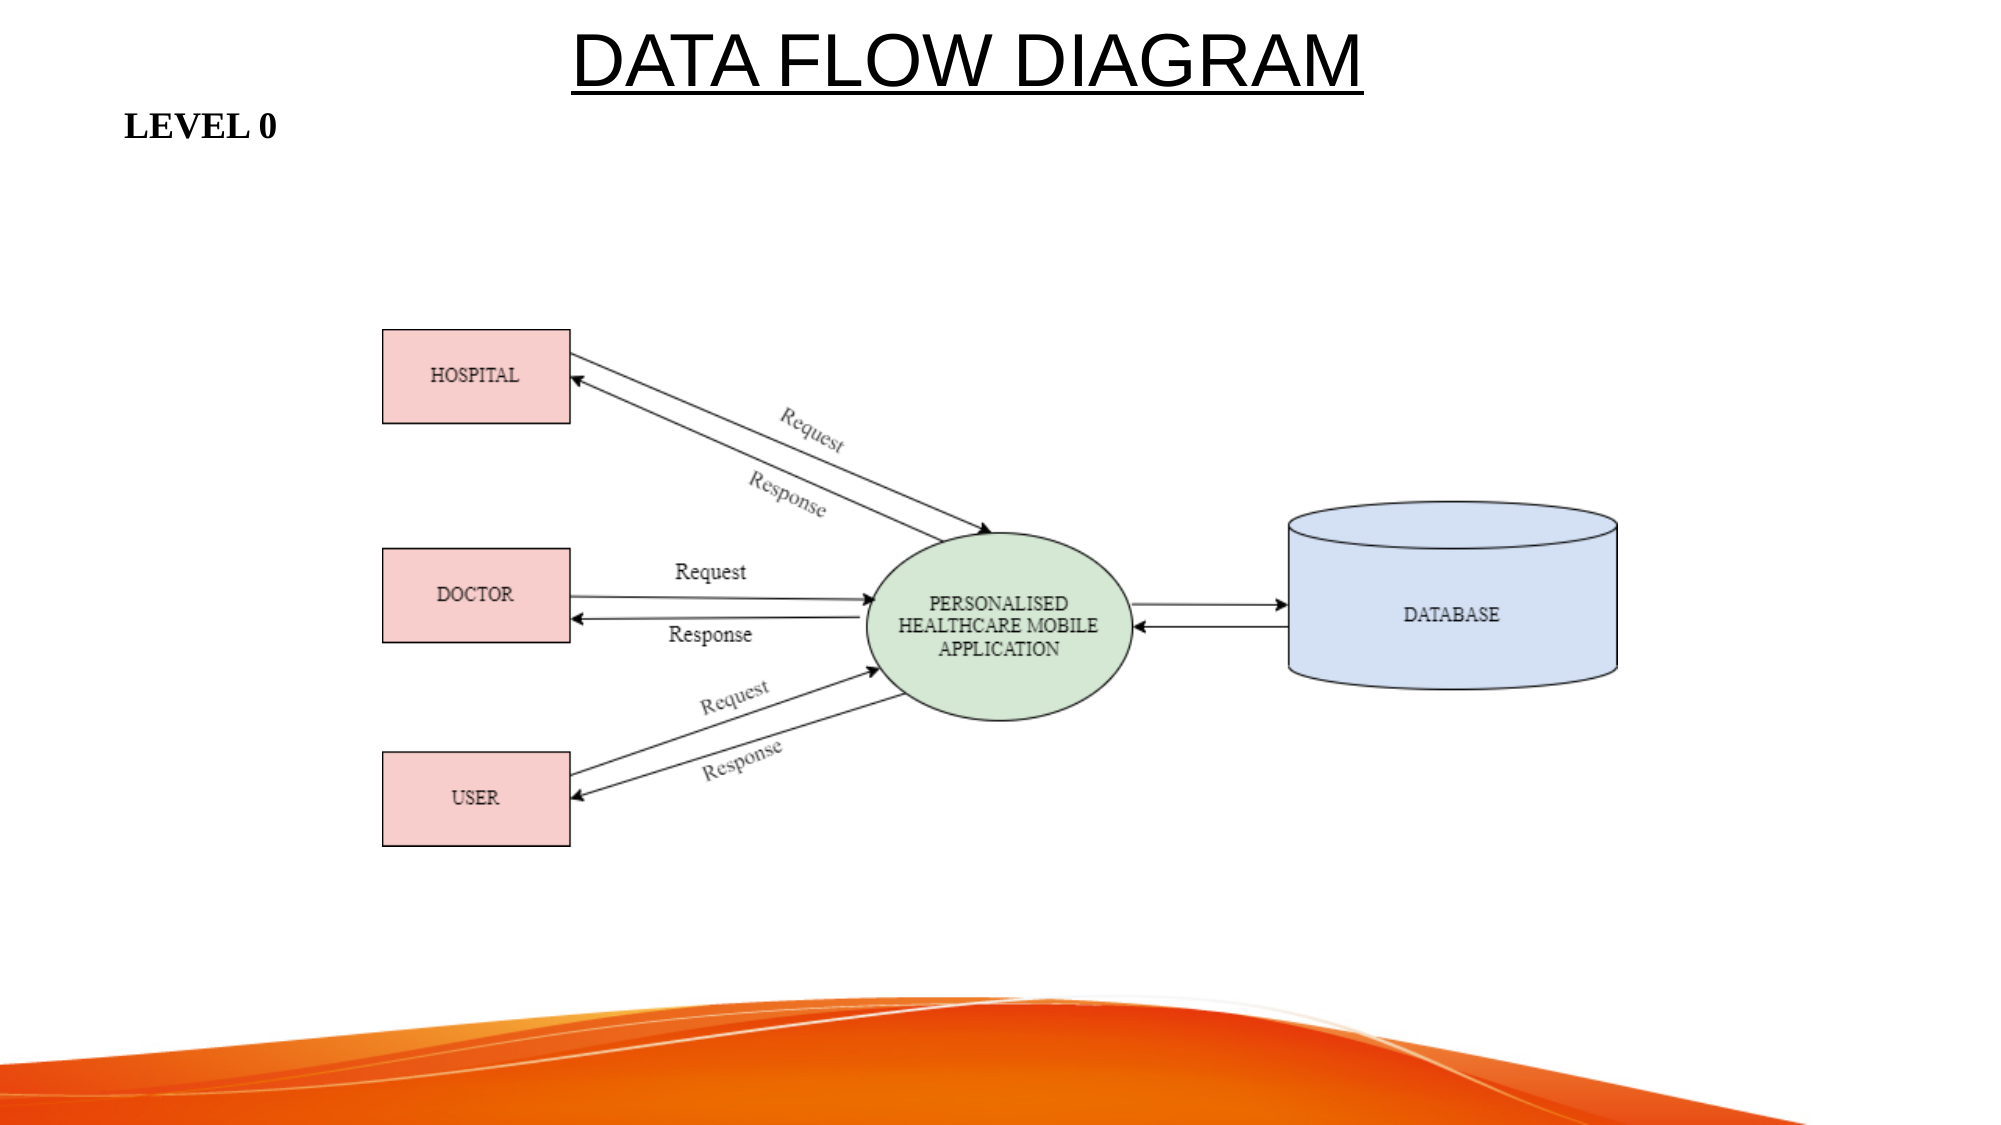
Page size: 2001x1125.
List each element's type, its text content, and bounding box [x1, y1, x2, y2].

picture [0, 0, 2000, 1125]
title DATA FLOW DIAGRAM LEVEL 0 [99, 30, 1901, 127]
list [381, 329, 1618, 847]
